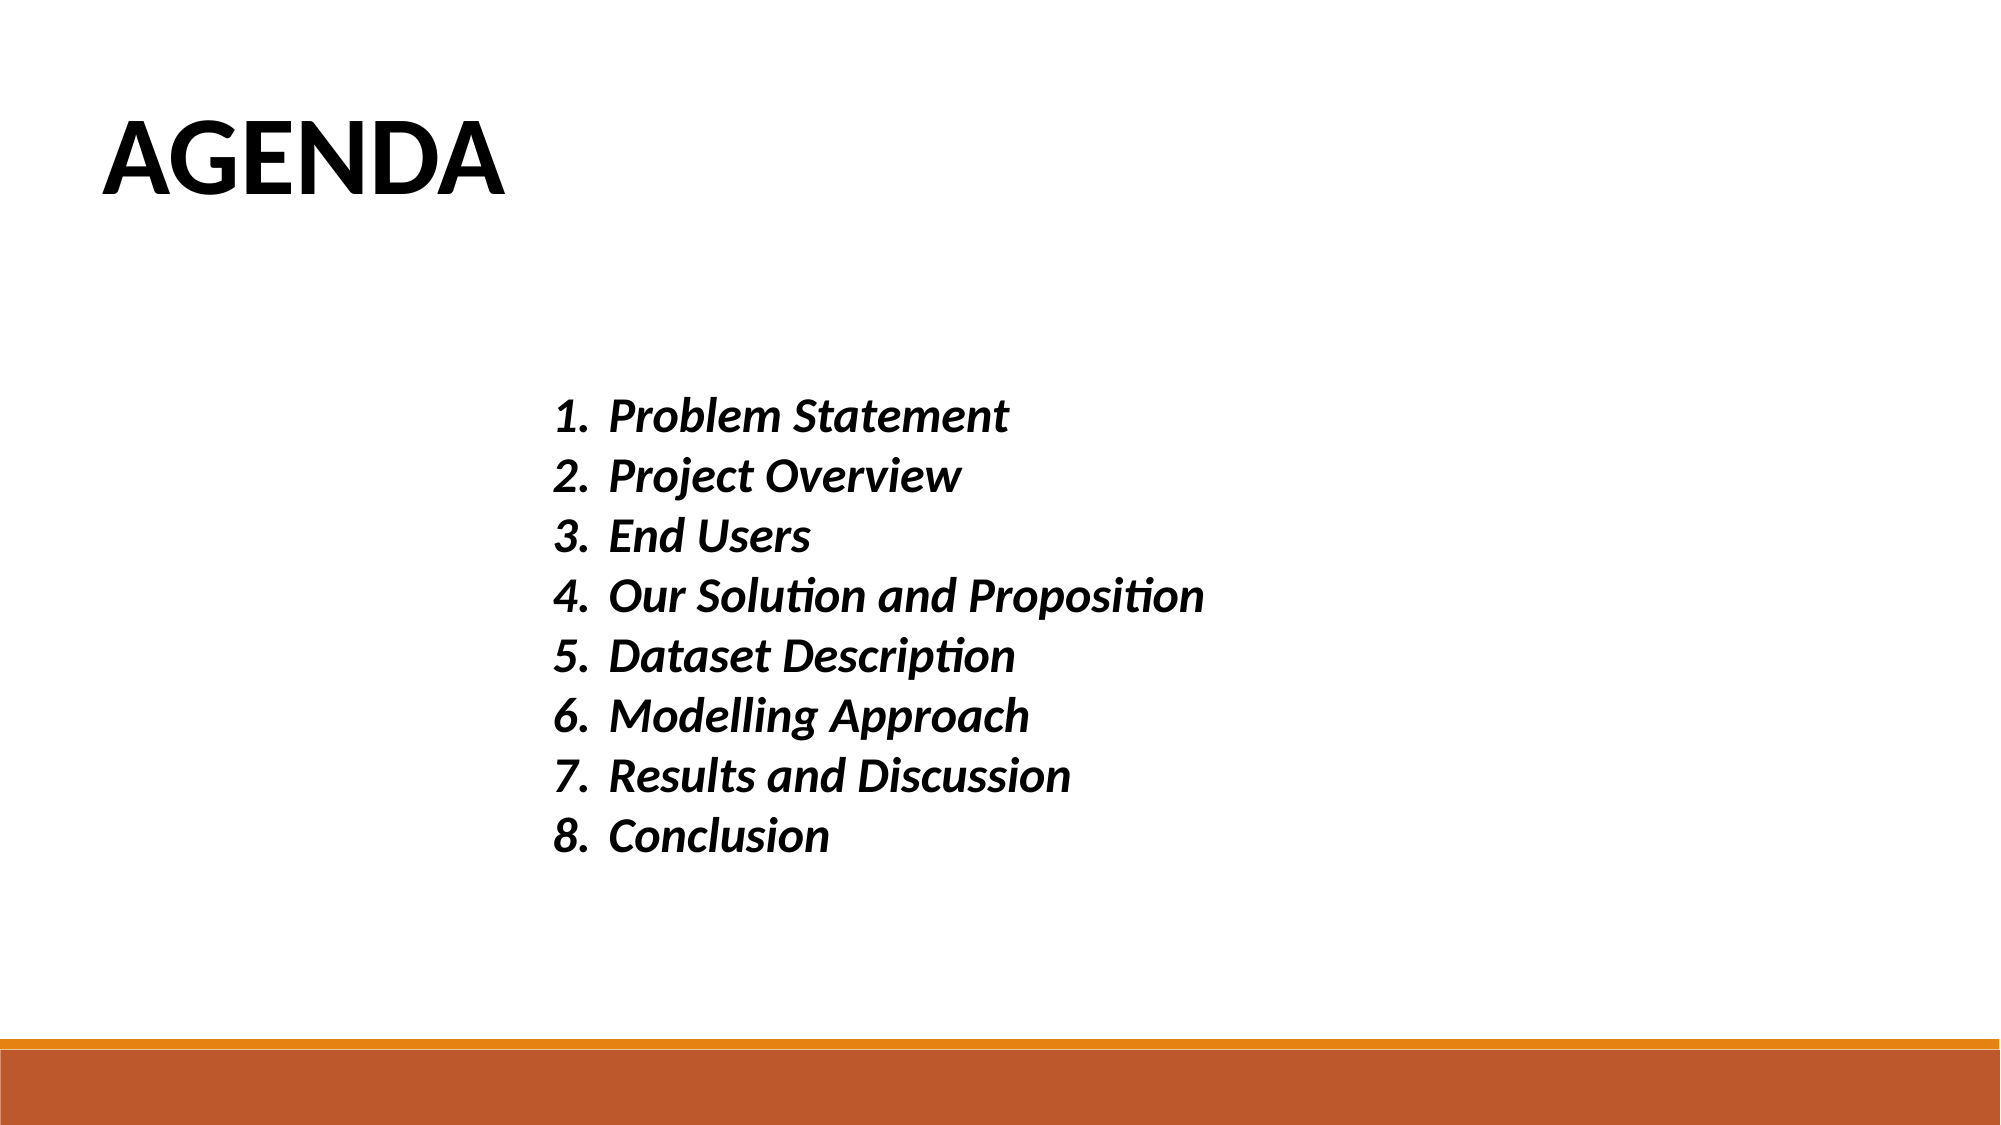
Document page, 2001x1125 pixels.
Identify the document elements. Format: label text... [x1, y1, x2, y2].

text_box AGENDA [87, 74, 620, 225]
text_box Problem Statement Project Overview End Users Our Solution and Proposition Dataset Description Modelling Approach Results and Discussion Conclusion [537, 374, 1300, 870]
